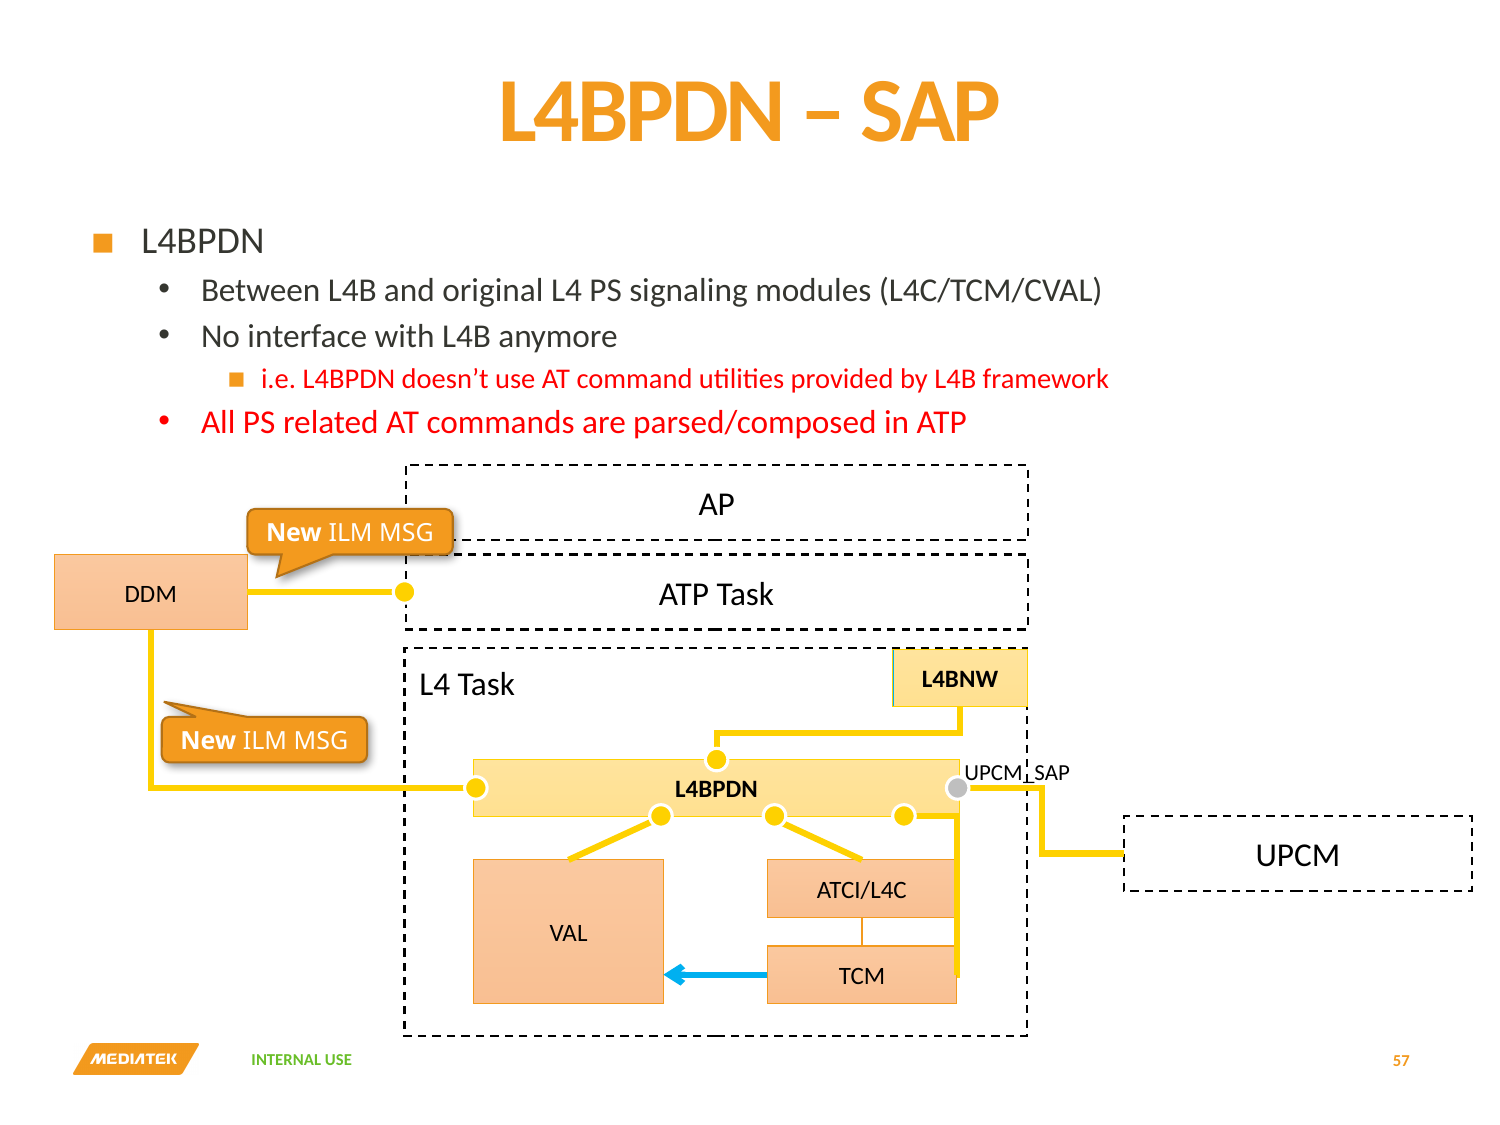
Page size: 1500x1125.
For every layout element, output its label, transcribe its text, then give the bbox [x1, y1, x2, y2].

title L4BPDN – SAP [75, 70, 1425, 208]
picture [73, 1043, 199, 1075]
list L4BPDN Between L4B and original L4 PS signaling modules (L4C/TCM/CVAL) No interface with L4B anymore i.e. L4BPDN doesn’t use AT command utilities provided by L4B framework All PS related AT commands are parsed/composed in ATP [75, 208, 1425, 449]
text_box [53, 464, 1472, 1037]
slide_number 57 [1251, 1045, 1425, 1090]
